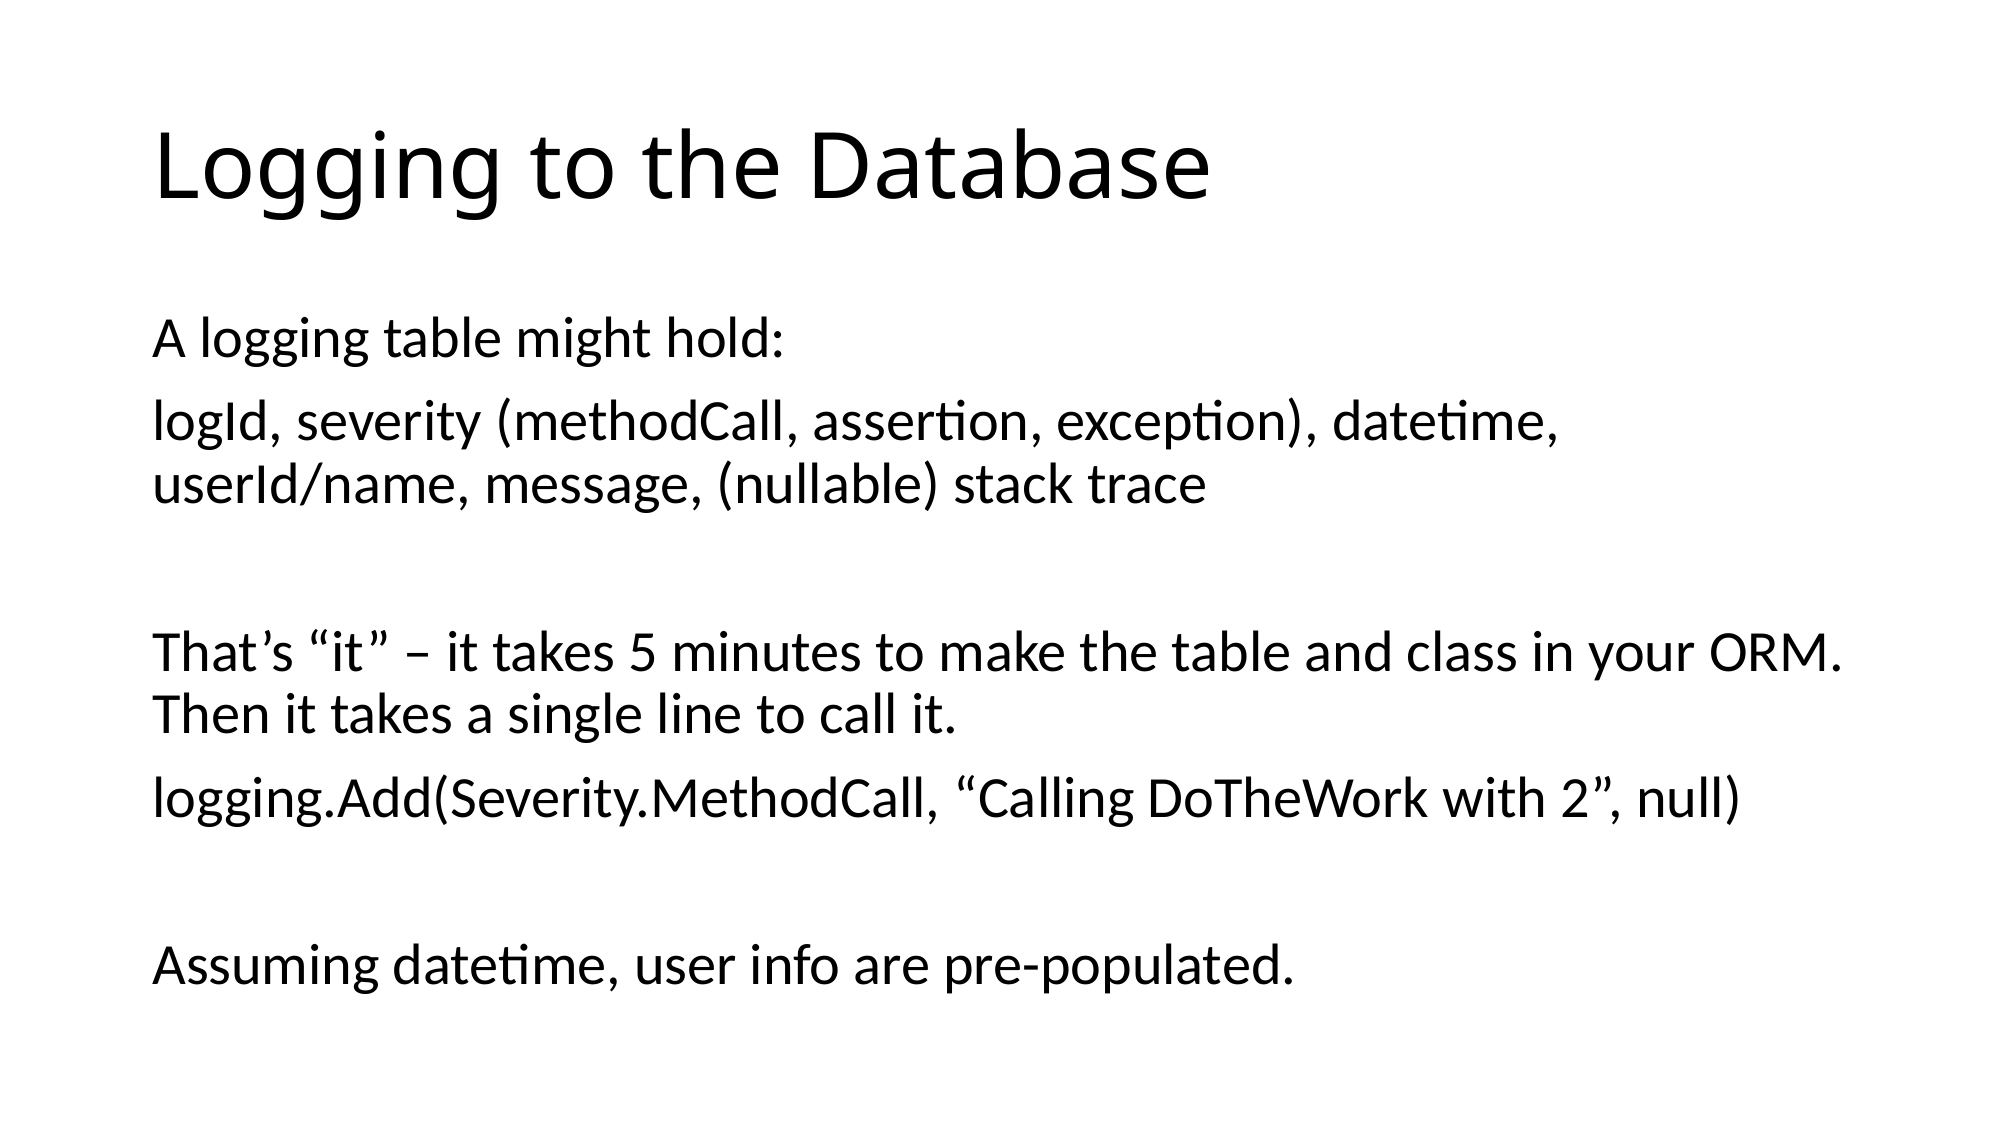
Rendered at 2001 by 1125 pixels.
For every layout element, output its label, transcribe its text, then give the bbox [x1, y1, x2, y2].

list A logging table might hold: logId, severity (methodCall, assertion, exception), datetime, userId/name, message, (nullable) stack trace That’s “it” – it takes 5 minutes to make the table and class in your ORM. Then it takes a single line to call it. logging.Add(Severity.MethodCall, “Calling DoTheWork with 2”, null) Assuming datetime, user info are pre-populated. [137, 299, 1863, 1014]
title Logging to the Database [137, 59, 1863, 278]
